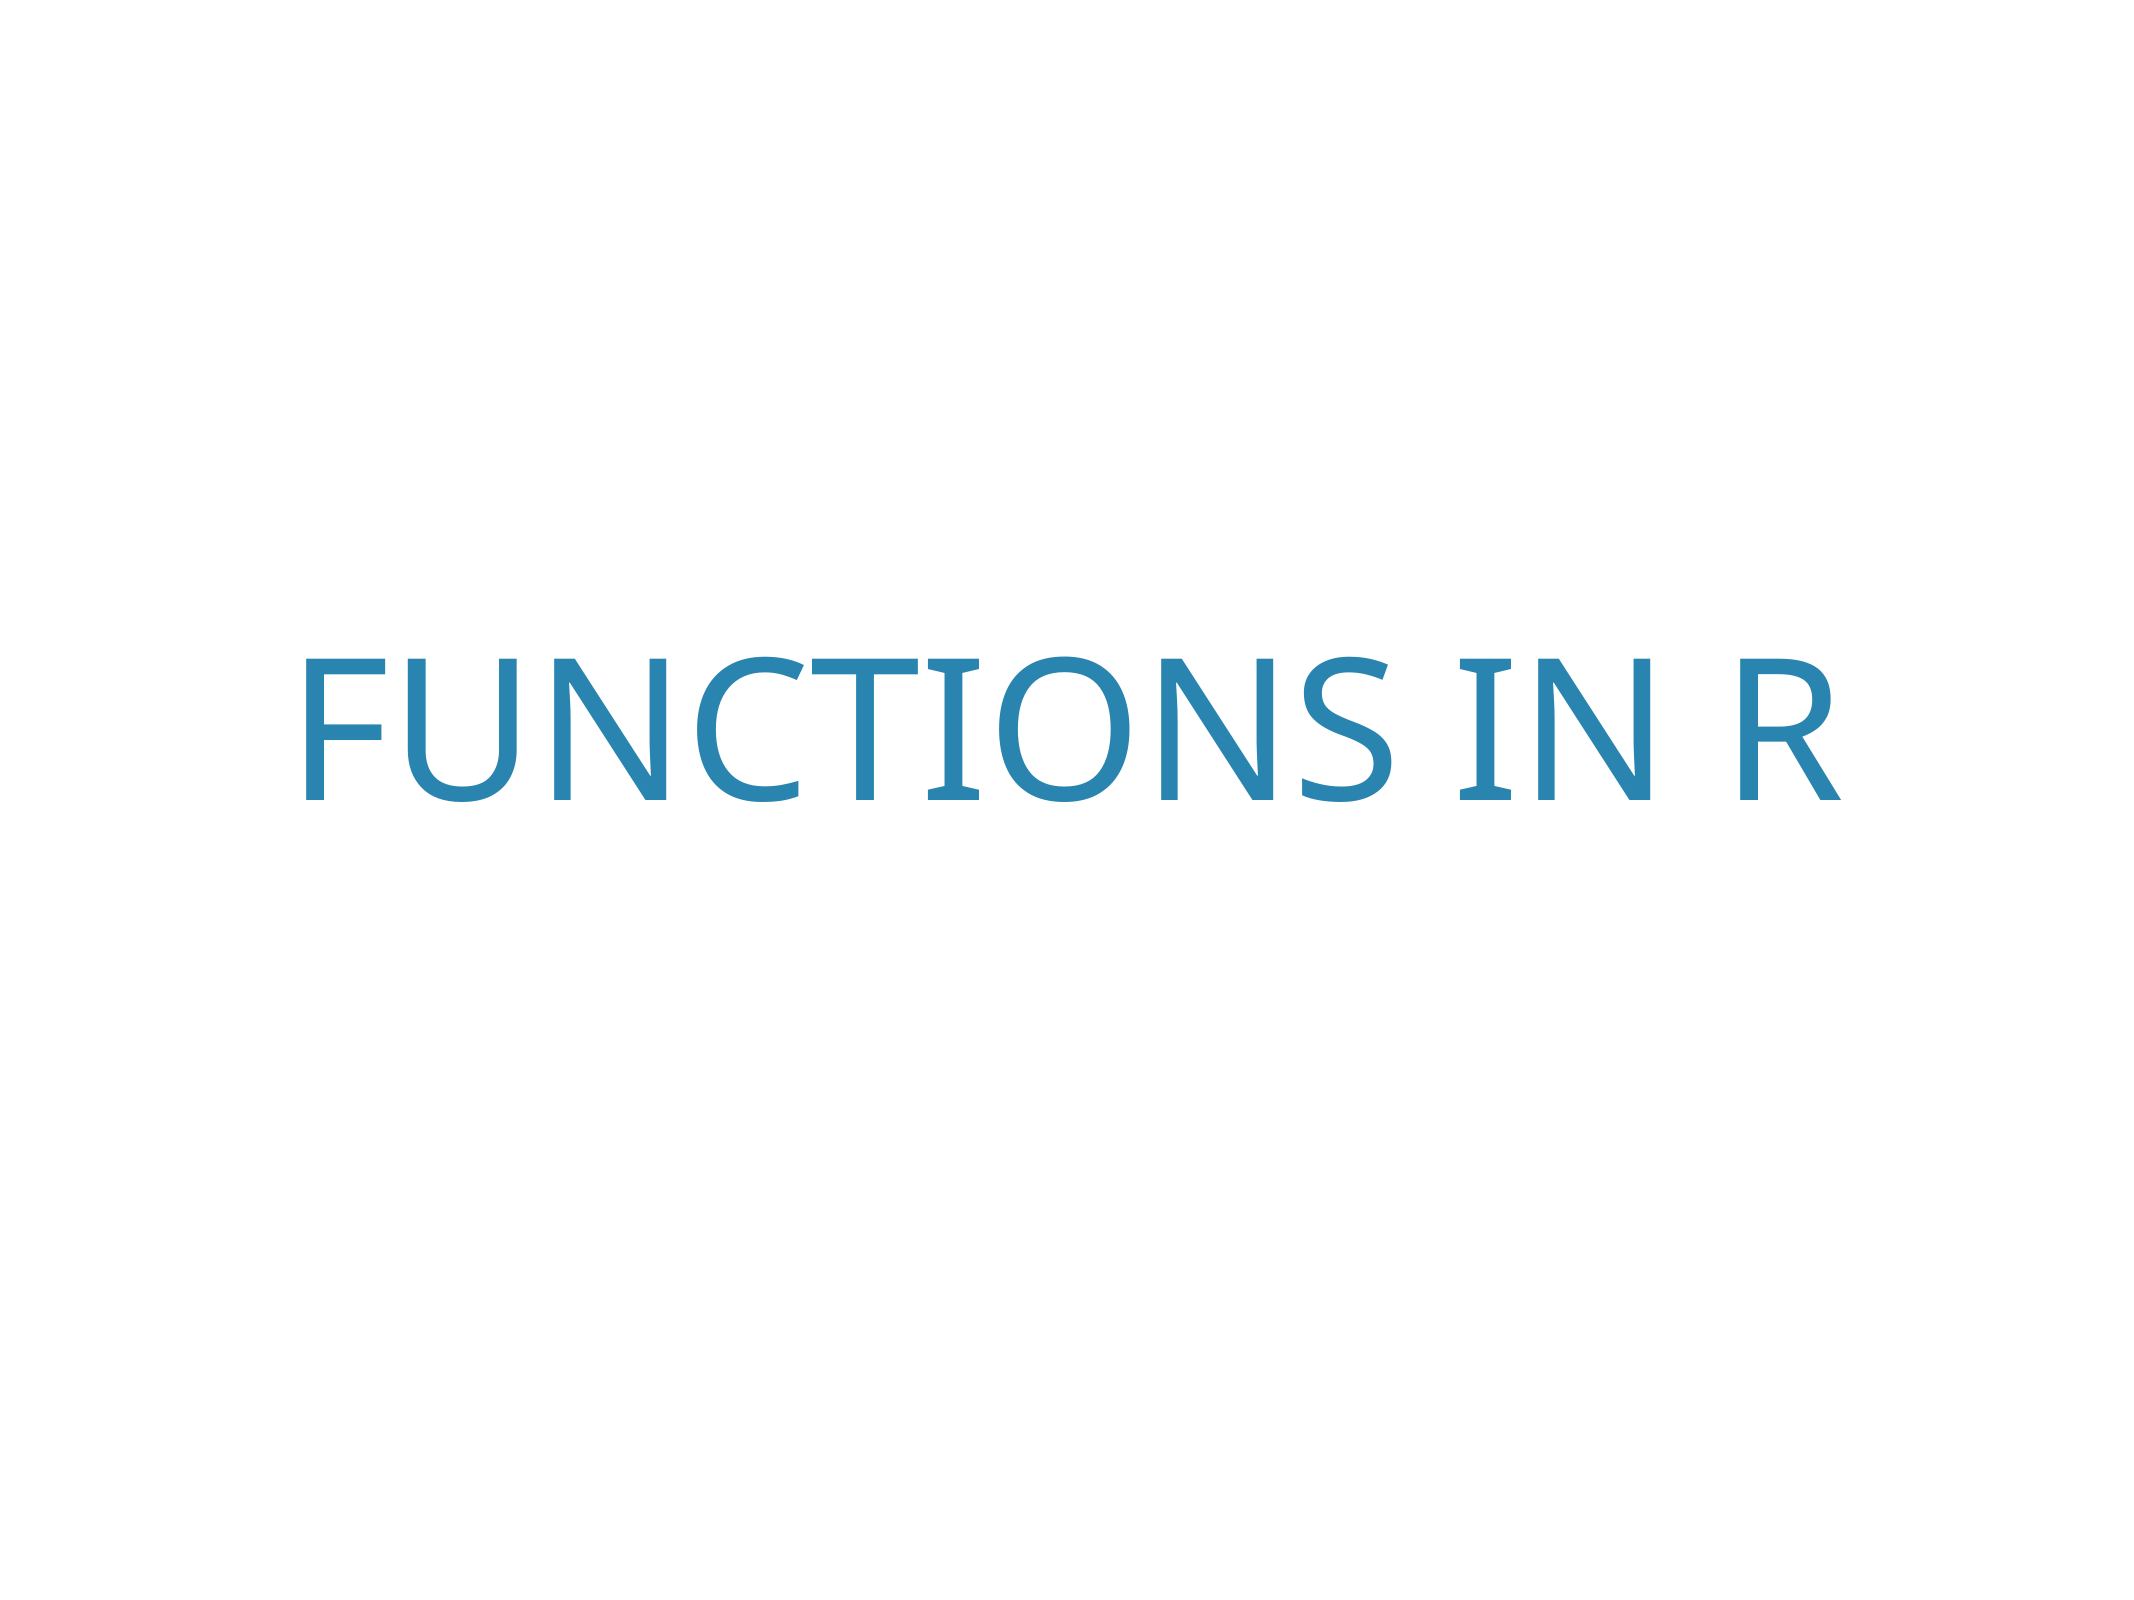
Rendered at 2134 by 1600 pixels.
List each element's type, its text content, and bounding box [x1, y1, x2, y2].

title functions in r [66, 639, 2068, 1079]
